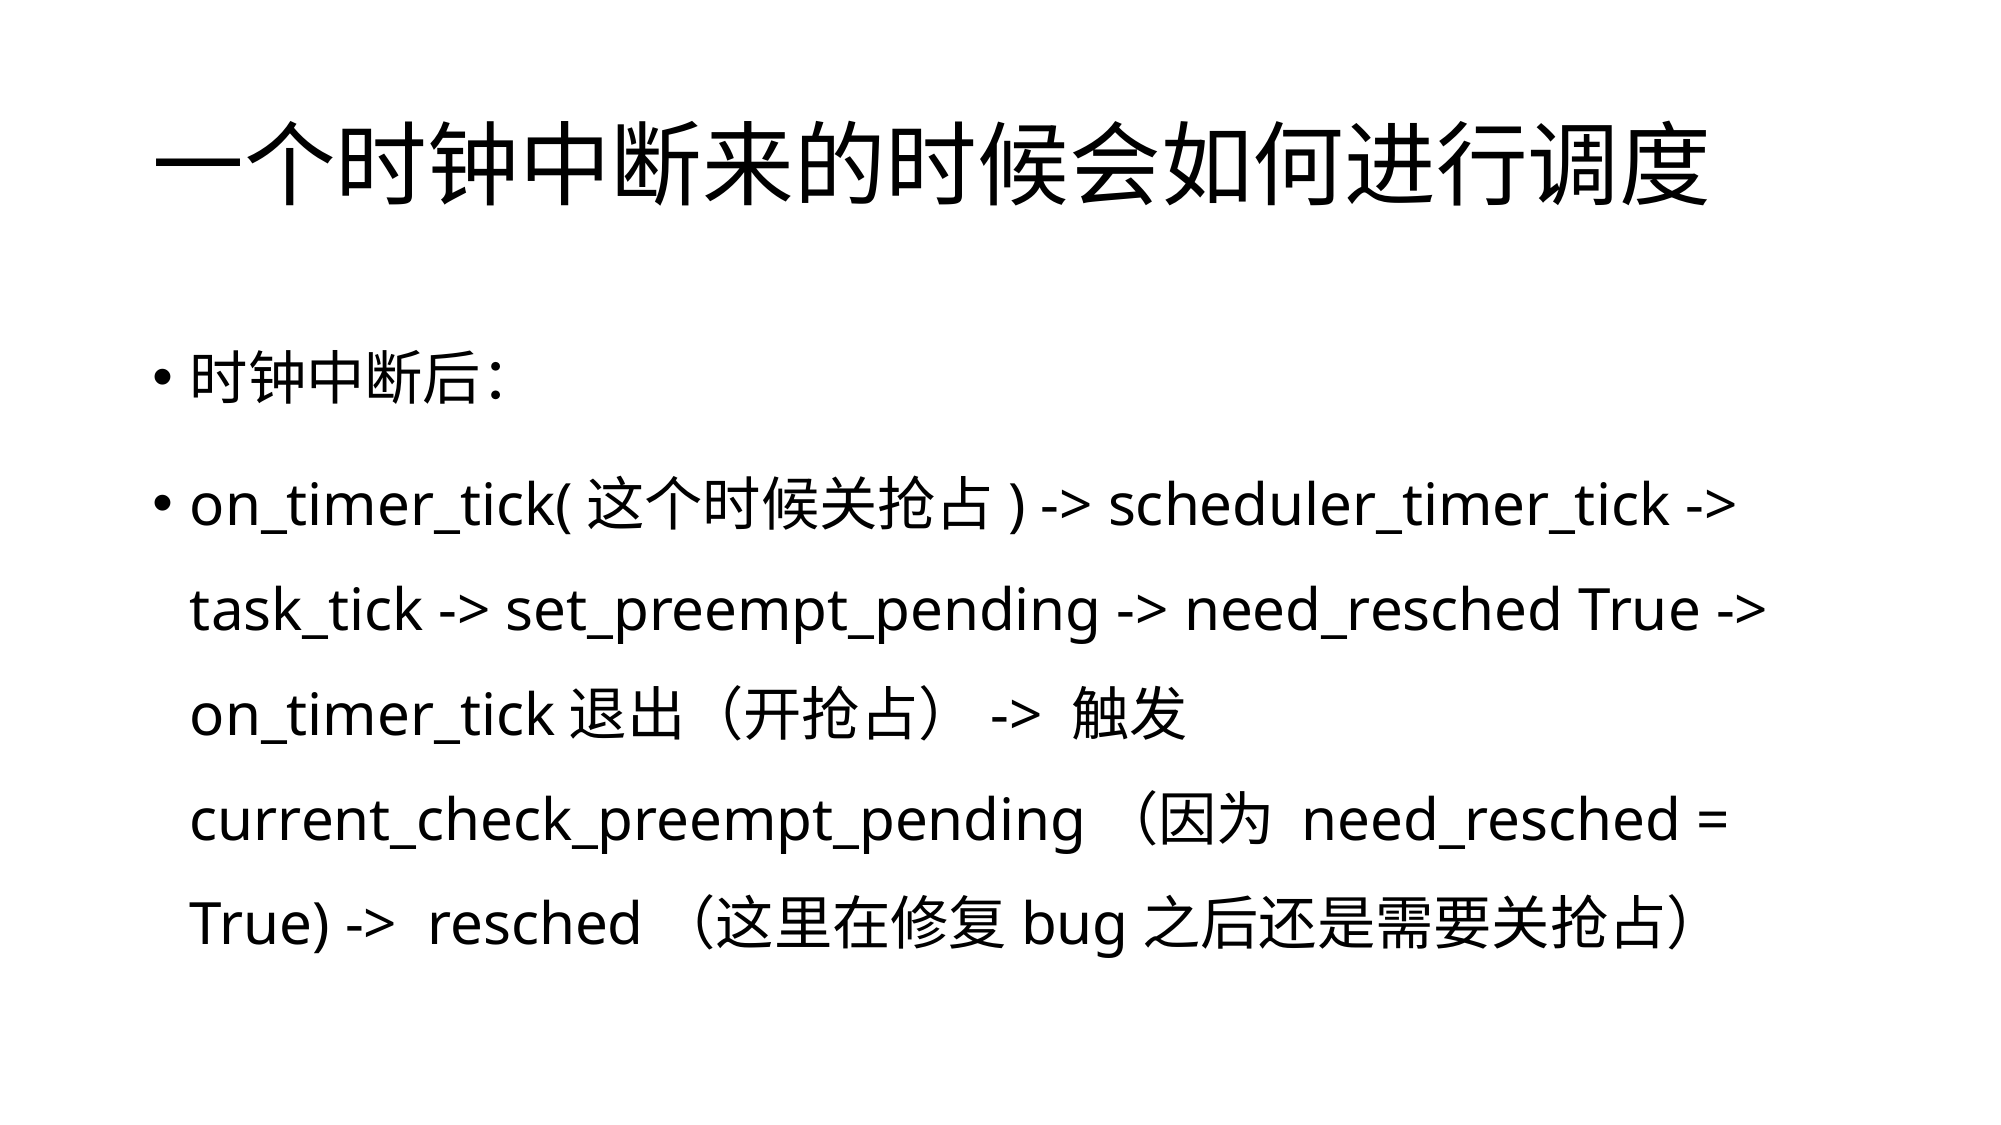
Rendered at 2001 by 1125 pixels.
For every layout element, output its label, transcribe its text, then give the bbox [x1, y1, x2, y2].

title 一个时钟中断来的时候会如何进行调度 [137, 59, 1863, 278]
list 时钟中断后： on_timer_tick(这个时候关抢占) -> scheduler_timer_tick -> task_tick -> set_preempt_pending -> need_resched True -> on_timer_tick退出（开抢占）-> 触发 current_check_preempt_pending（因为 need_resched = True) -> resched（这里在修复bug之后还是需要关抢占） [137, 299, 1863, 1014]
